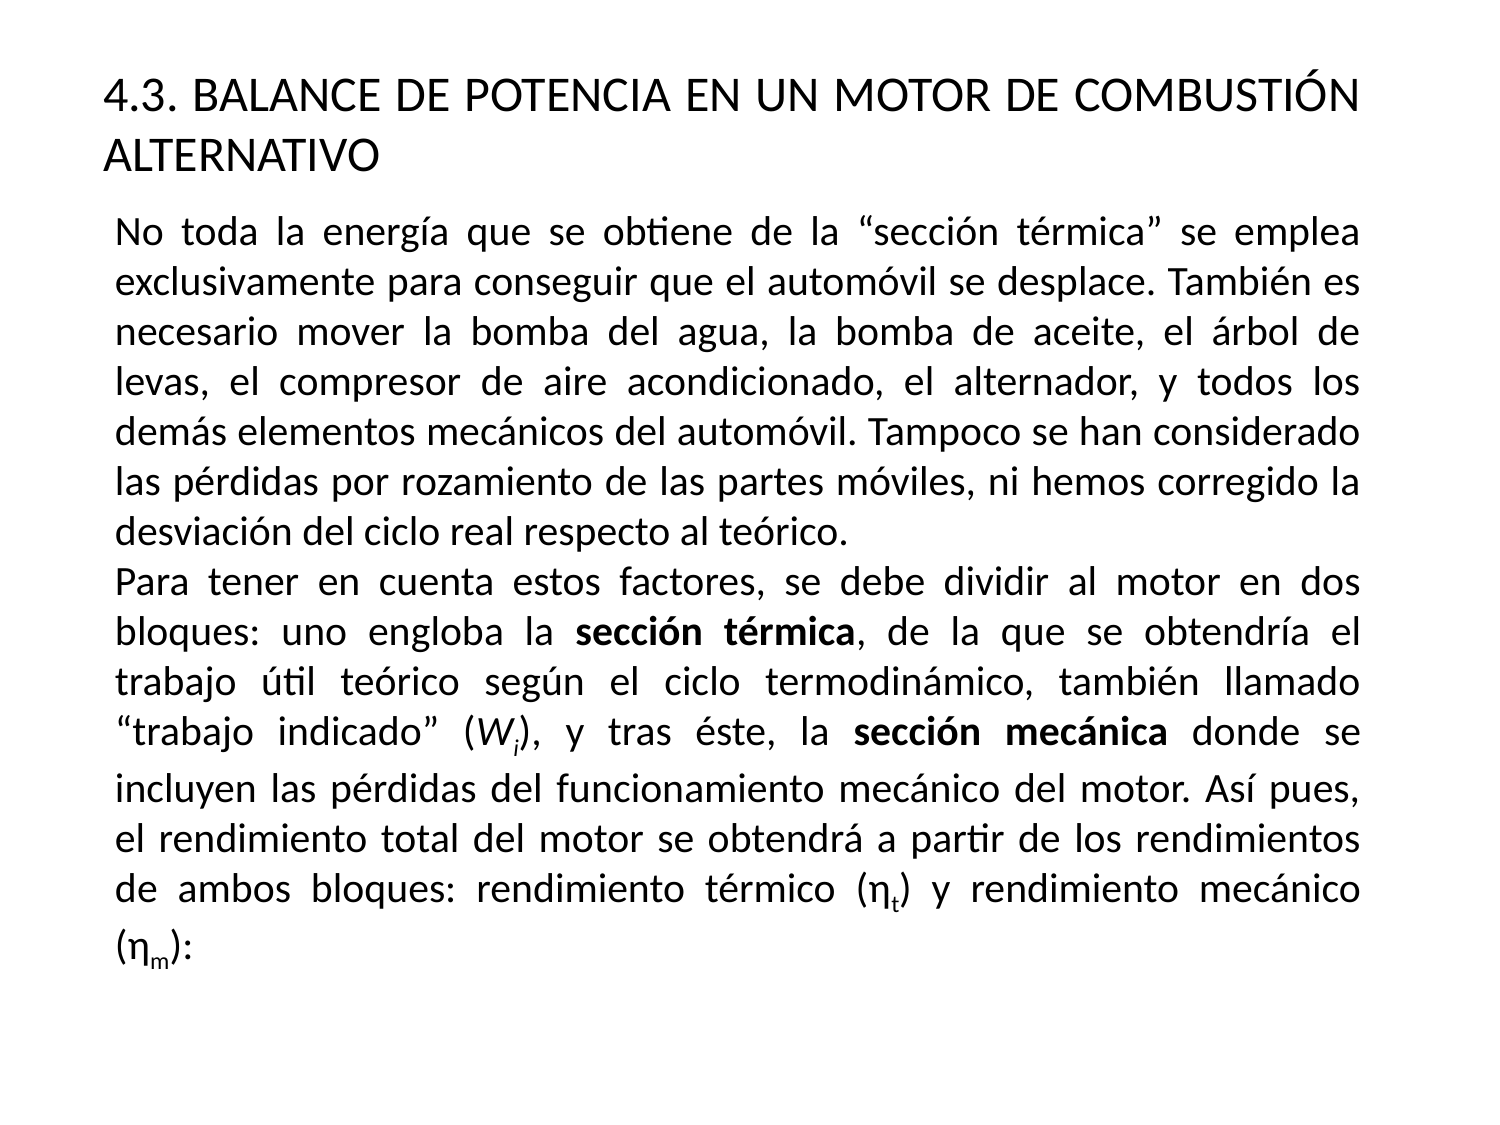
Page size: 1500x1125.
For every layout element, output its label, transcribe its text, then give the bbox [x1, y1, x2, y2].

text_box 4.3. BALANCE DE POTENCIA EN UN MOTOR DE COMBUSTIÓN ALTERNATIVO [88, 54, 1376, 190]
